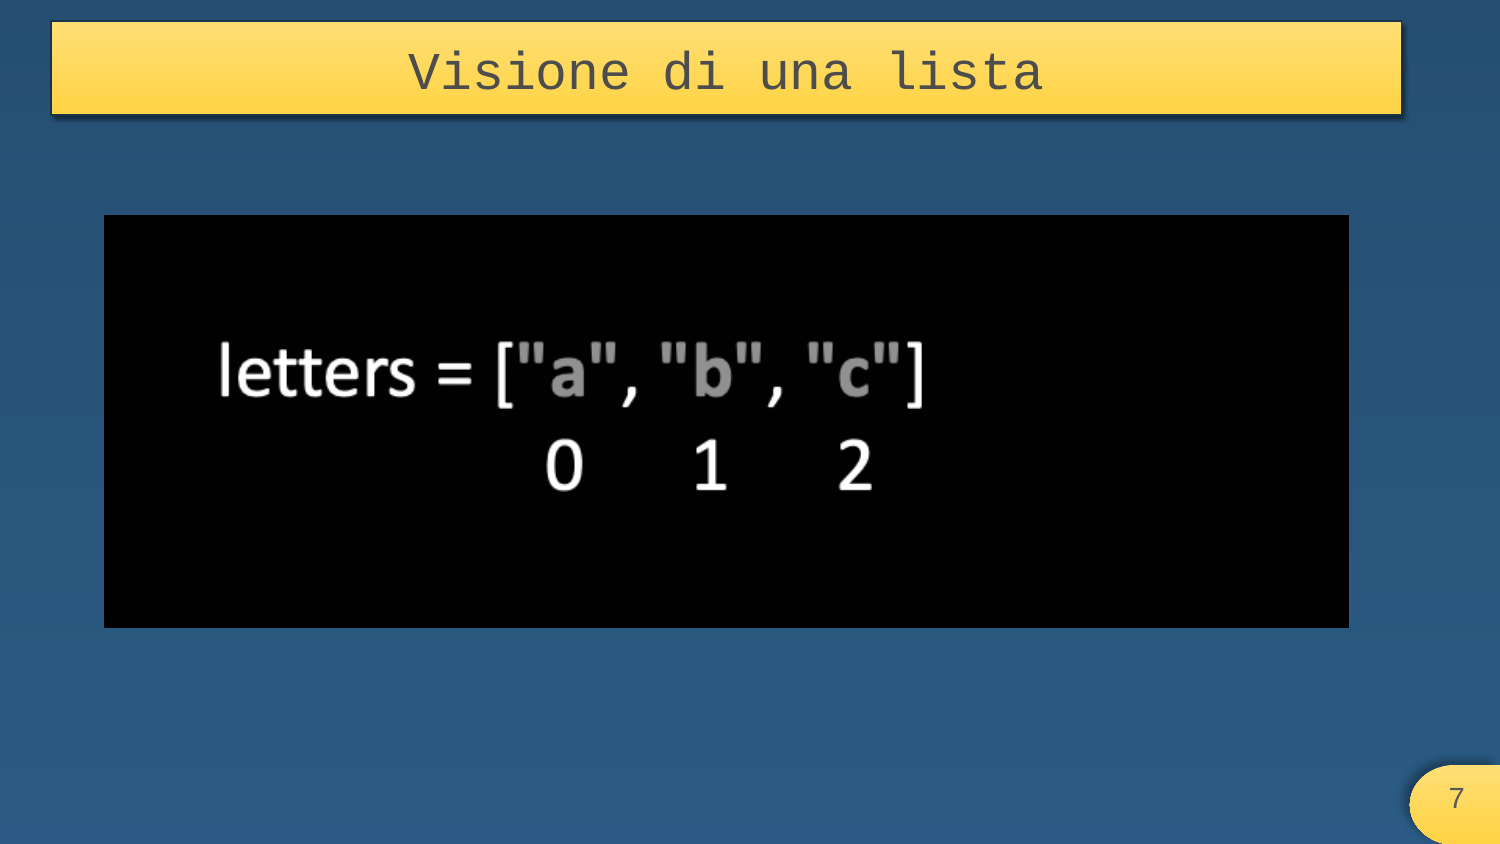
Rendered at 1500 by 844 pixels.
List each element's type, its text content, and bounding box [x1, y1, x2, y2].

picture [104, 215, 1349, 629]
title Visione di una lista [50, 20, 1402, 116]
slide_number ‹#› [1389, 764, 1480, 830]
